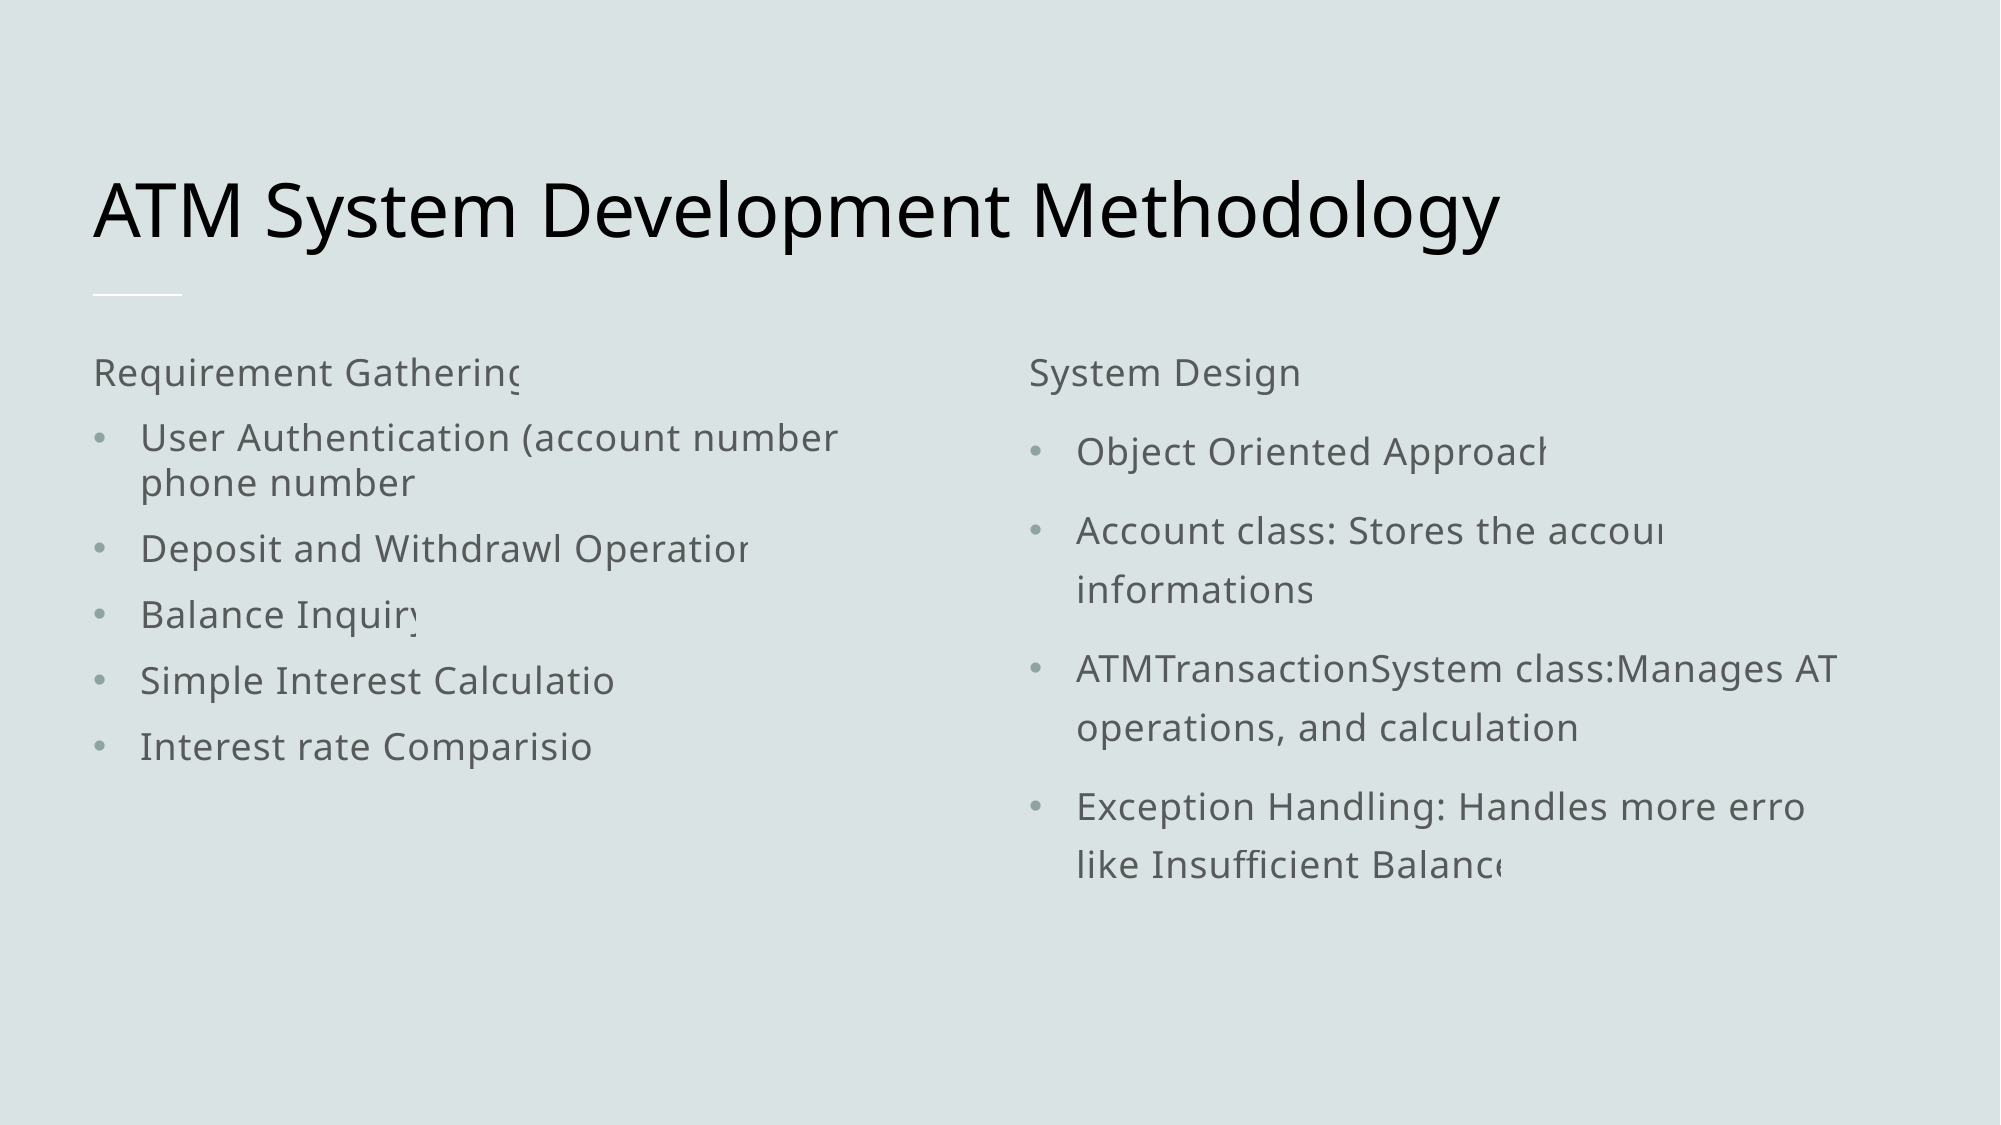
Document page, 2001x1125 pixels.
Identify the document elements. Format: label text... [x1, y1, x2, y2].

title ATM System Development Methodology [93, 65, 1915, 260]
list Requirement Gathering: User Authentication (account number or phone number) Deposit and Withdrawl Operations Balance Inquiry Simple Interest Calculation Interest rate Comparision [93, 327, 979, 1022]
list System Design : Object Oriented Approach. Account class: Stores the account informations. ATMTransactionSystem class:Manages ATM operations, and calculations. Exception Handling: Handles more errors like Insufficient Balance. [1029, 327, 1915, 1022]
